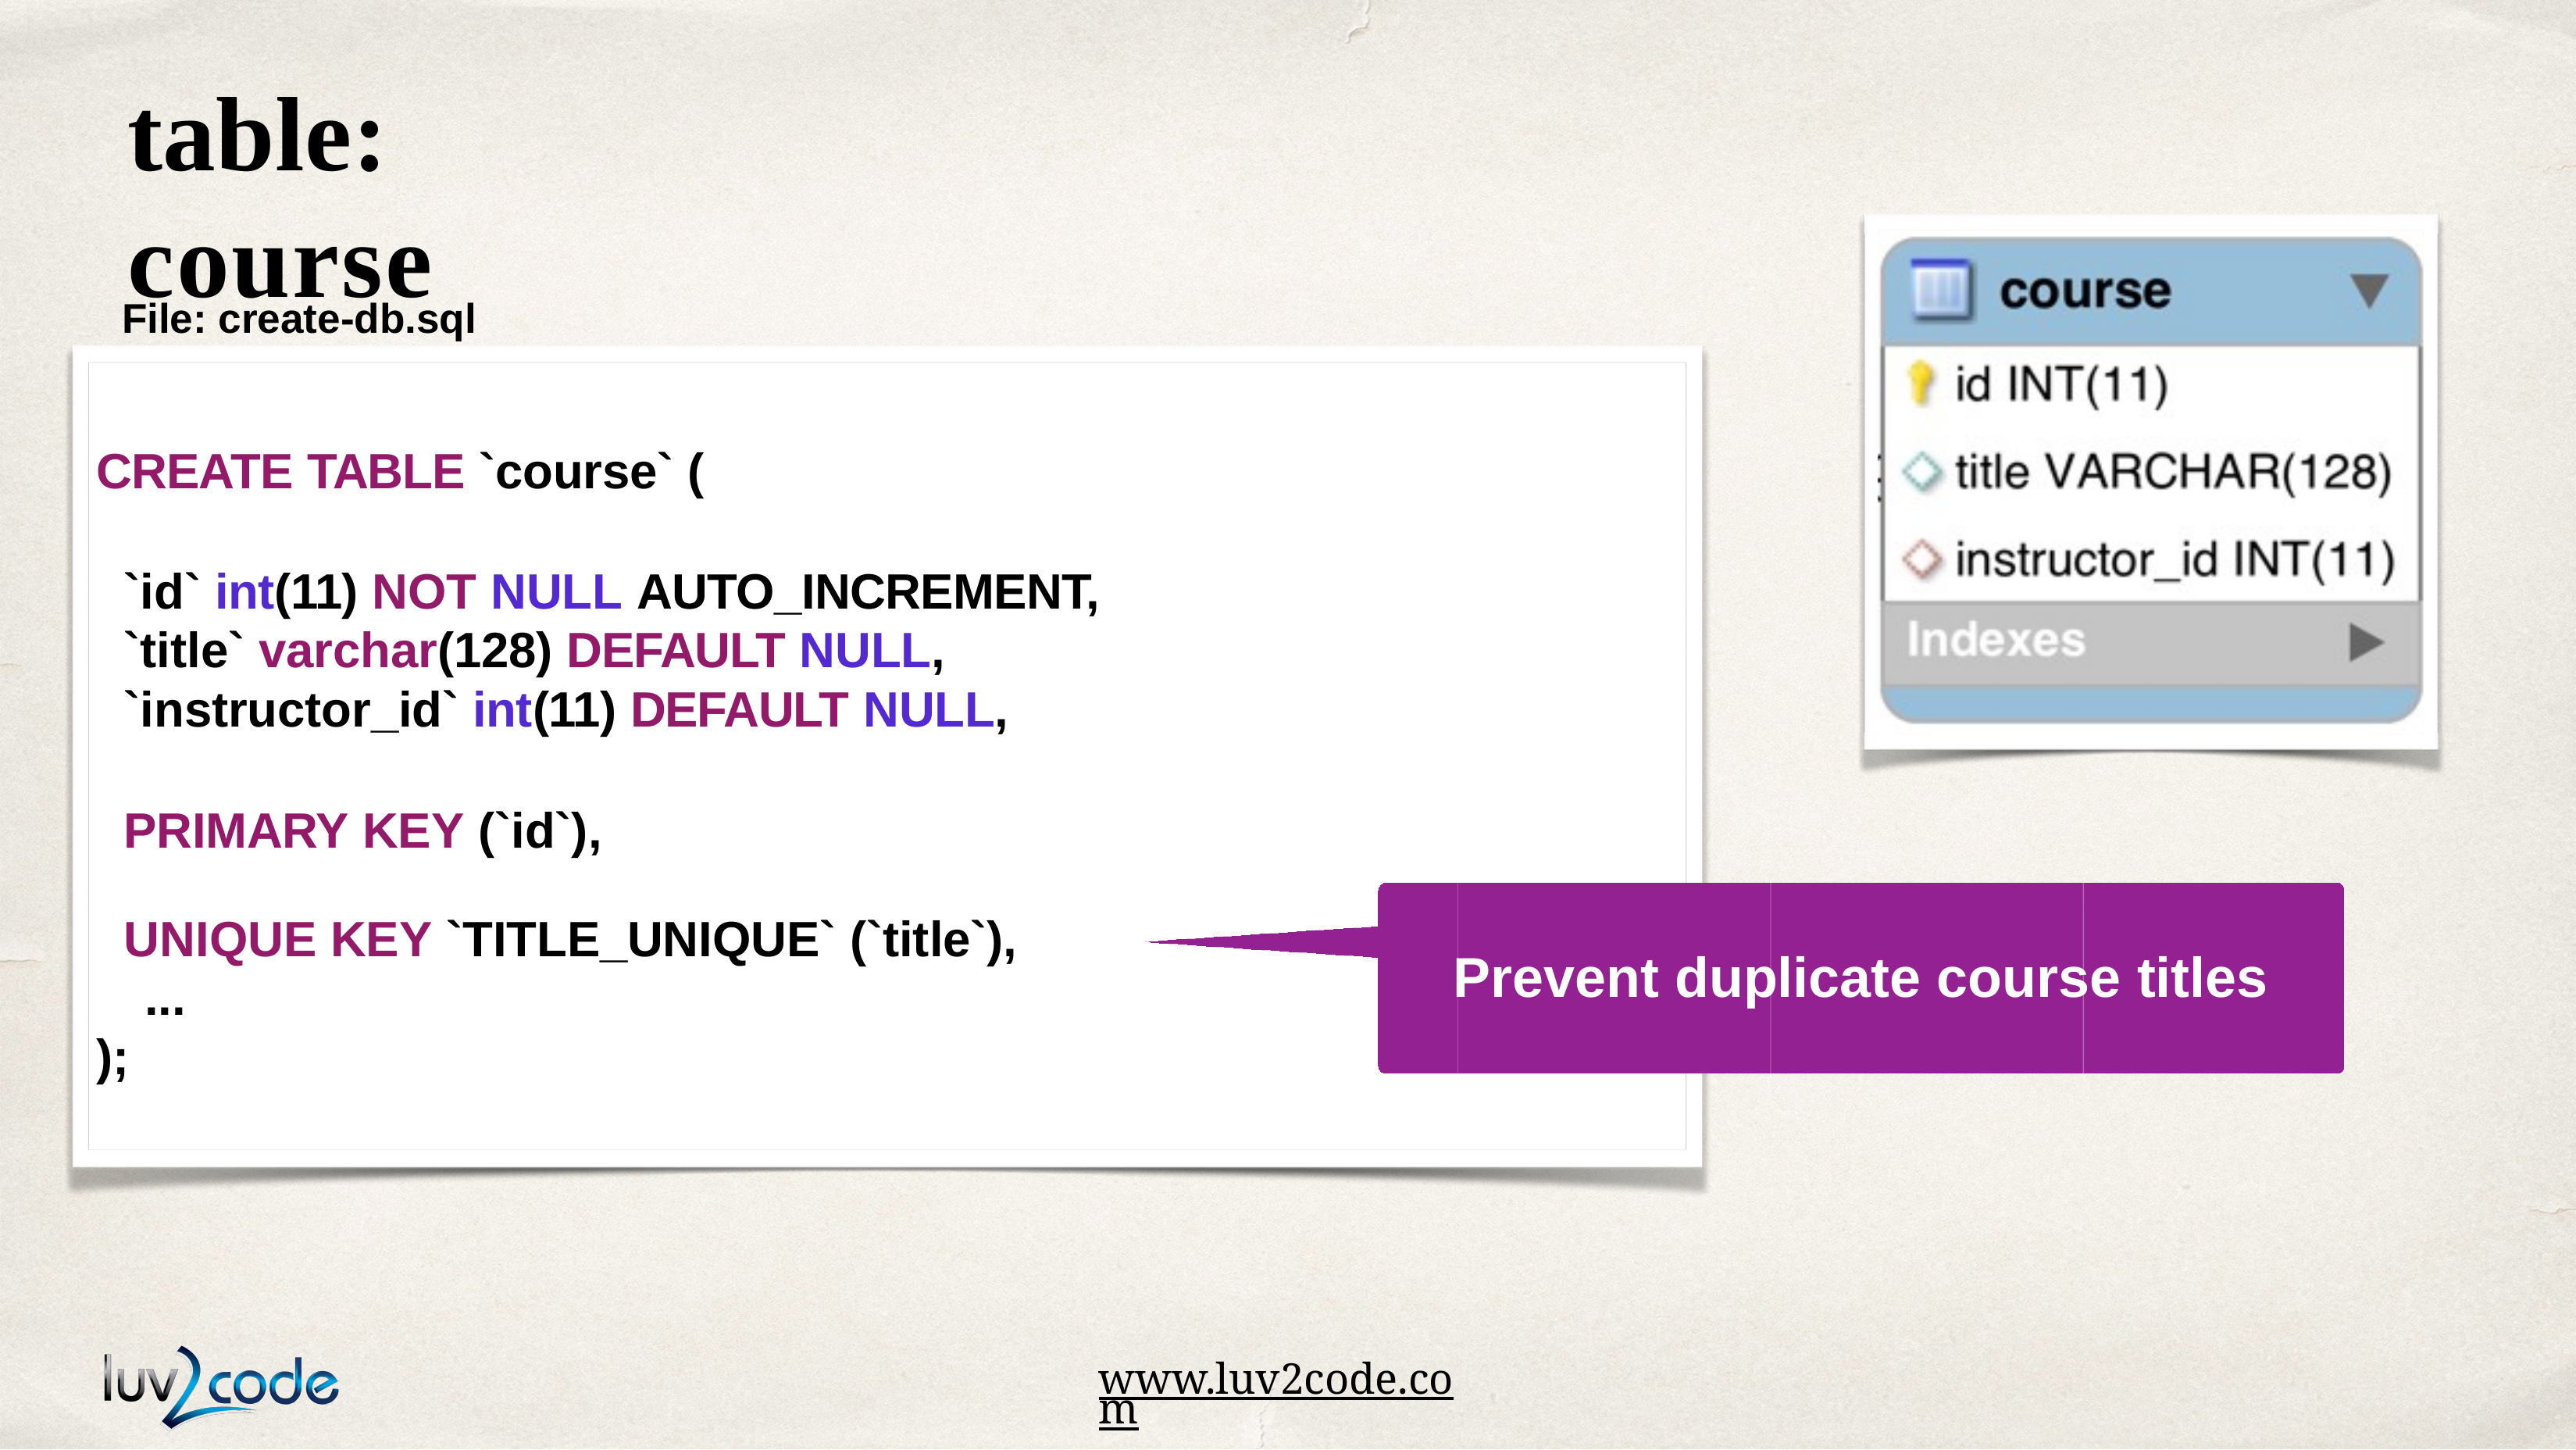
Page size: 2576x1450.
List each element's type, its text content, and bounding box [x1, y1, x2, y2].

text_box File: create-db.sql CREATE TABLE `course` ( `id` int(11) NOT NULL AUTO_INCREMENT, `title` varchar(128) DEFAULT NULL, `instructor_id` int(11) DEFAULT NULL, PRIMARY KEY (`id`), [95, 289, 1110, 343]
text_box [65, 345, 1711, 1198]
title table: course [126, 62, 720, 289]
picture [0, 0, 2576, 1449]
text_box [1858, 214, 2446, 777]
text_box www.luv2code.com [1097, 1363, 1479, 1410]
